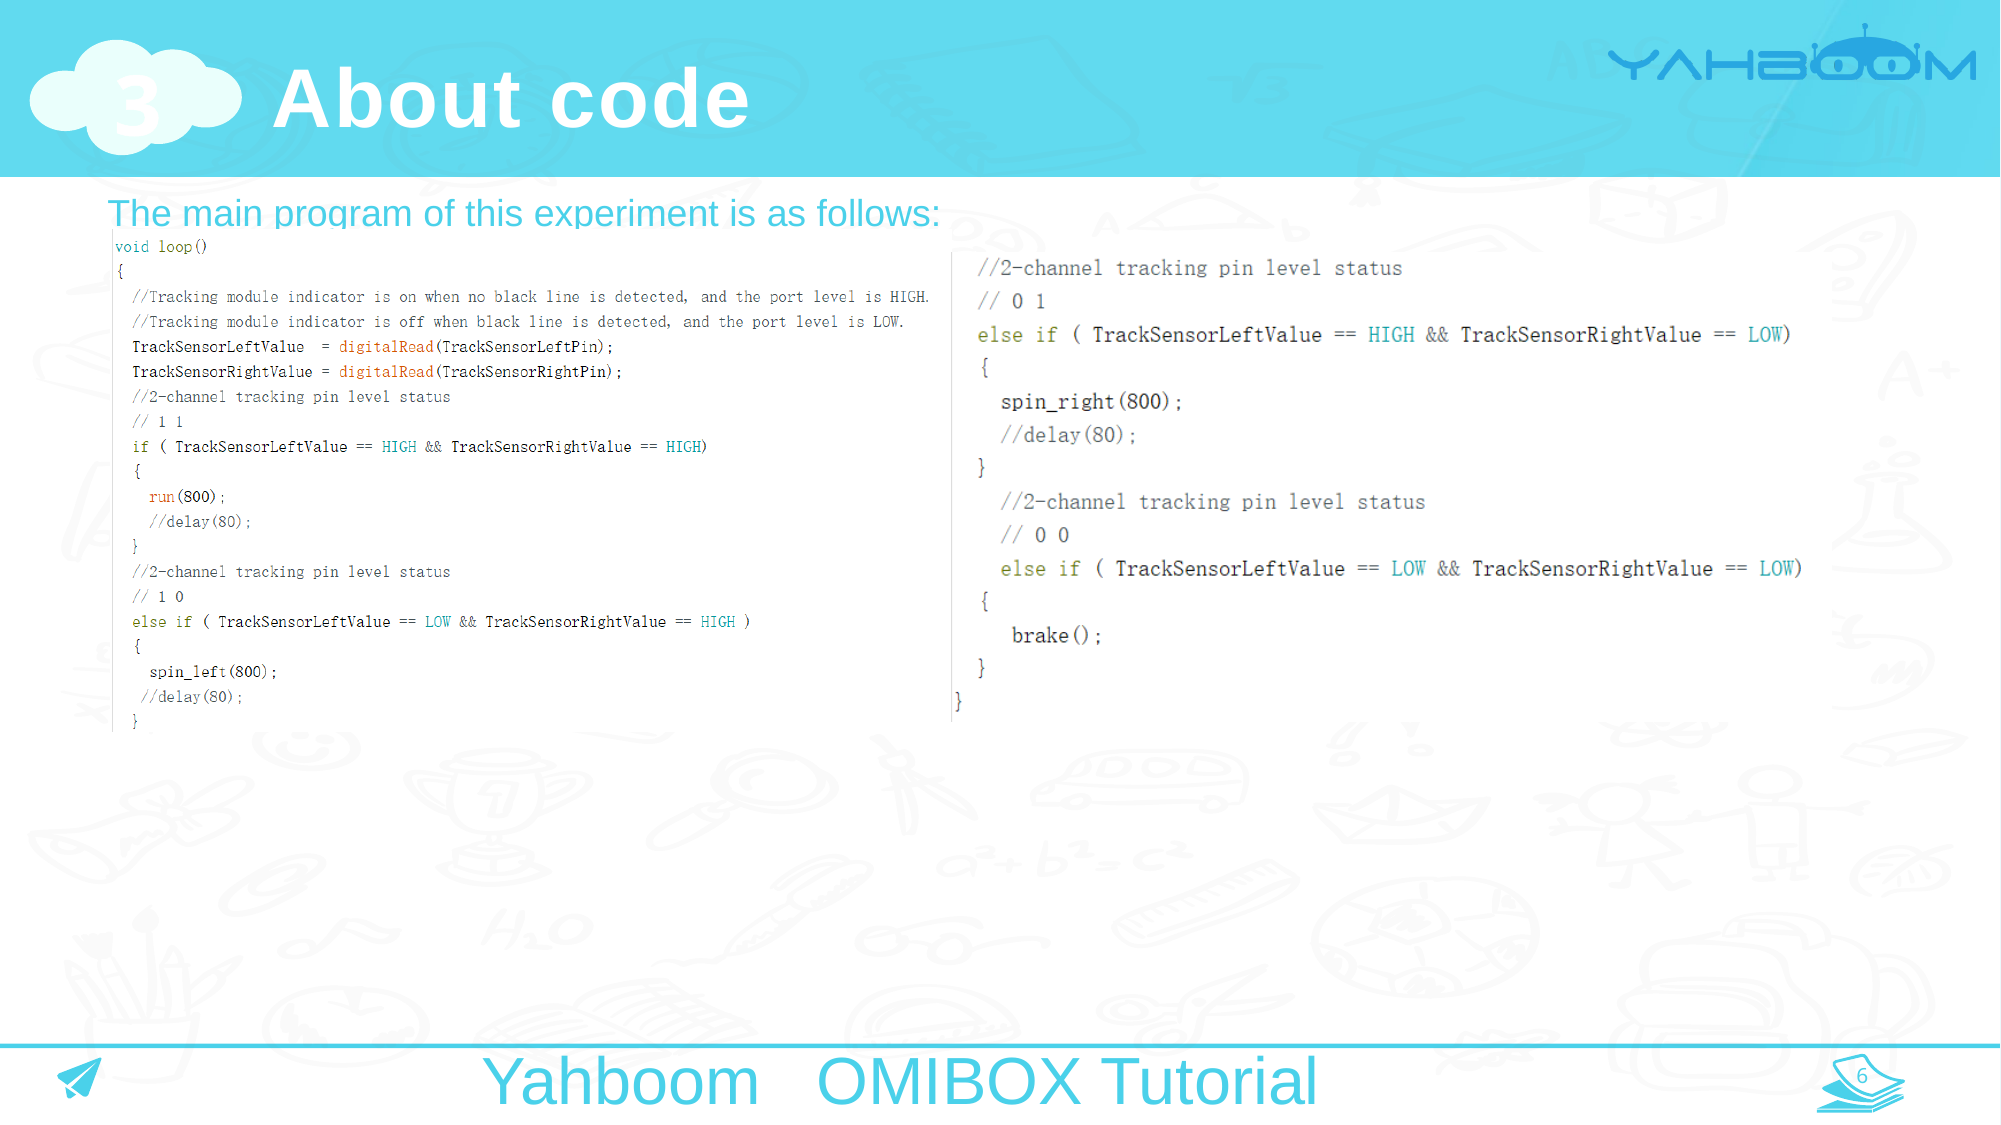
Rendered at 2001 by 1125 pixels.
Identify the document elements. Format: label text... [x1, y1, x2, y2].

text_box The main program of this experiment is as follows: [92, 181, 957, 242]
picture [110, 229, 1832, 732]
text_box Yahboom OMIBOX Tutorial [466, 1030, 1336, 1125]
picture [0, 0, 2001, 1125]
text_box About code [256, 36, 792, 152]
text_box 3 [98, 44, 177, 160]
